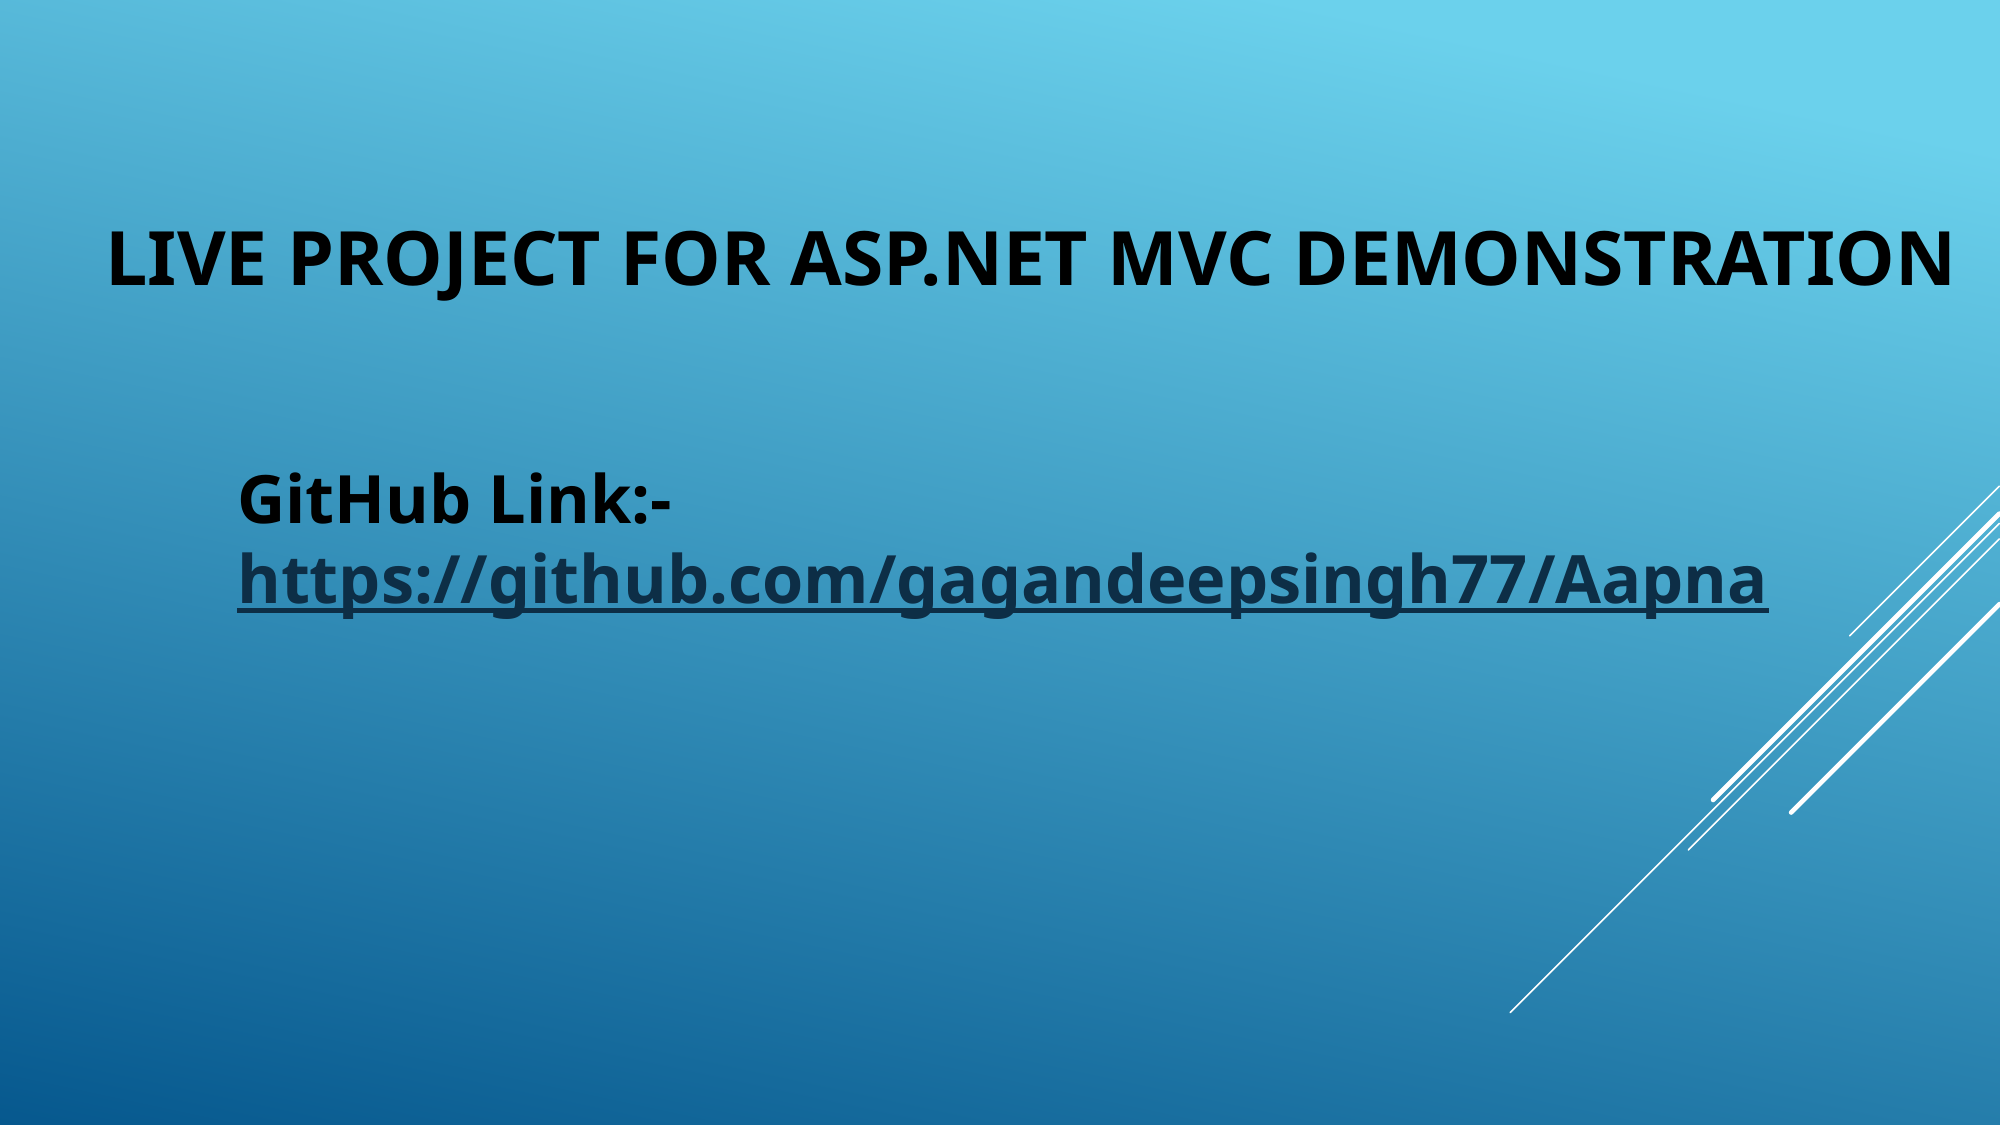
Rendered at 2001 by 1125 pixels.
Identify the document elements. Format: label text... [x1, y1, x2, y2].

title LIVE PROJECT FOR ASP.NET MVC DEMONSTRATION [90, 140, 2000, 371]
text_box GitHub Link:- https://github.com/gagandeepsingh77/Aapna [222, 449, 1832, 680]
